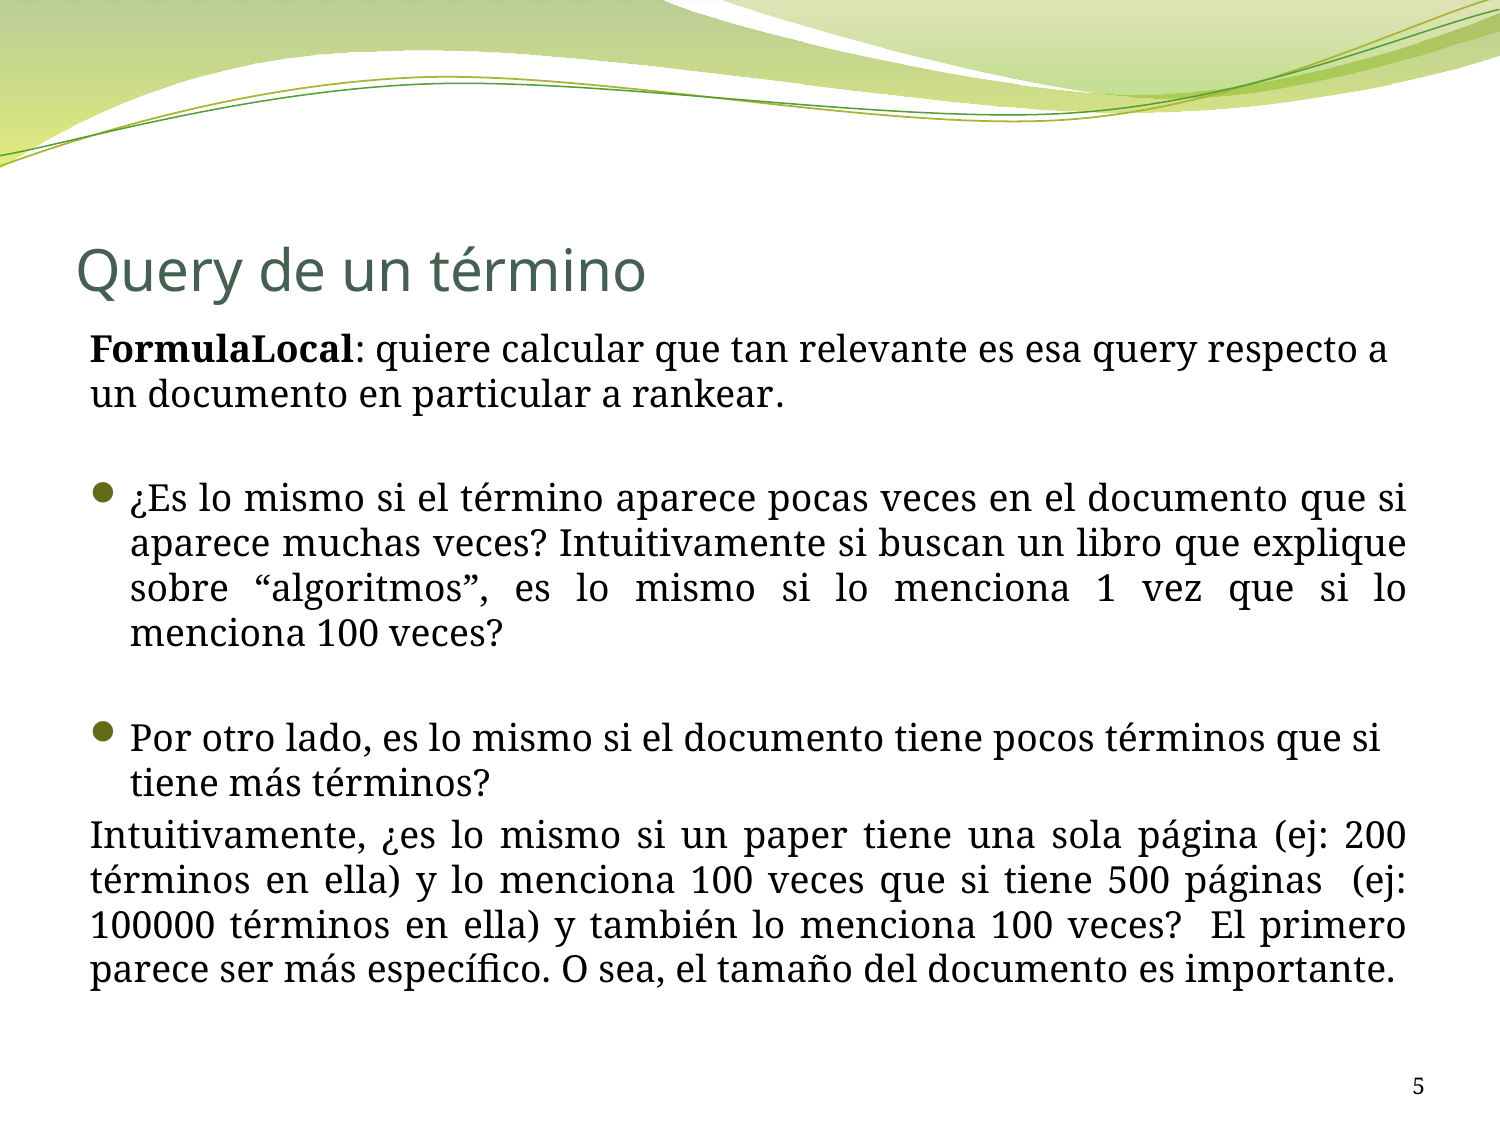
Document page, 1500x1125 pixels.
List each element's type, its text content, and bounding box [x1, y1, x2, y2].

title Query de un término [75, 115, 1425, 303]
list FormulaLocal: quiere calcular que tan relevante es esa query respecto a un documento en particular a rankear. ¿Es lo mismo si el término aparece pocas veces en el documento que si aparece muchas veces? Intuitivamente si buscan un libro que explique sobre “algoritmos”, es lo mismo si lo menciona 1 vez que si lo menciona 100 veces? Por otro lado, es lo mismo si el documento tiene pocos términos que si tiene más términos? Intuitivamente, ¿es lo mismo si un paper tiene una sola página (ej: 200 términos en ella) y lo menciona 100 veces que si tiene 500 páginas (ej: 100000 términos en ella) y también lo menciona 100 veces? El primero parece ser más específico. O sea, el tamaño del documento es importante. [75, 317, 1425, 1038]
slide_number 5 [1299, 1042, 1425, 1103]
